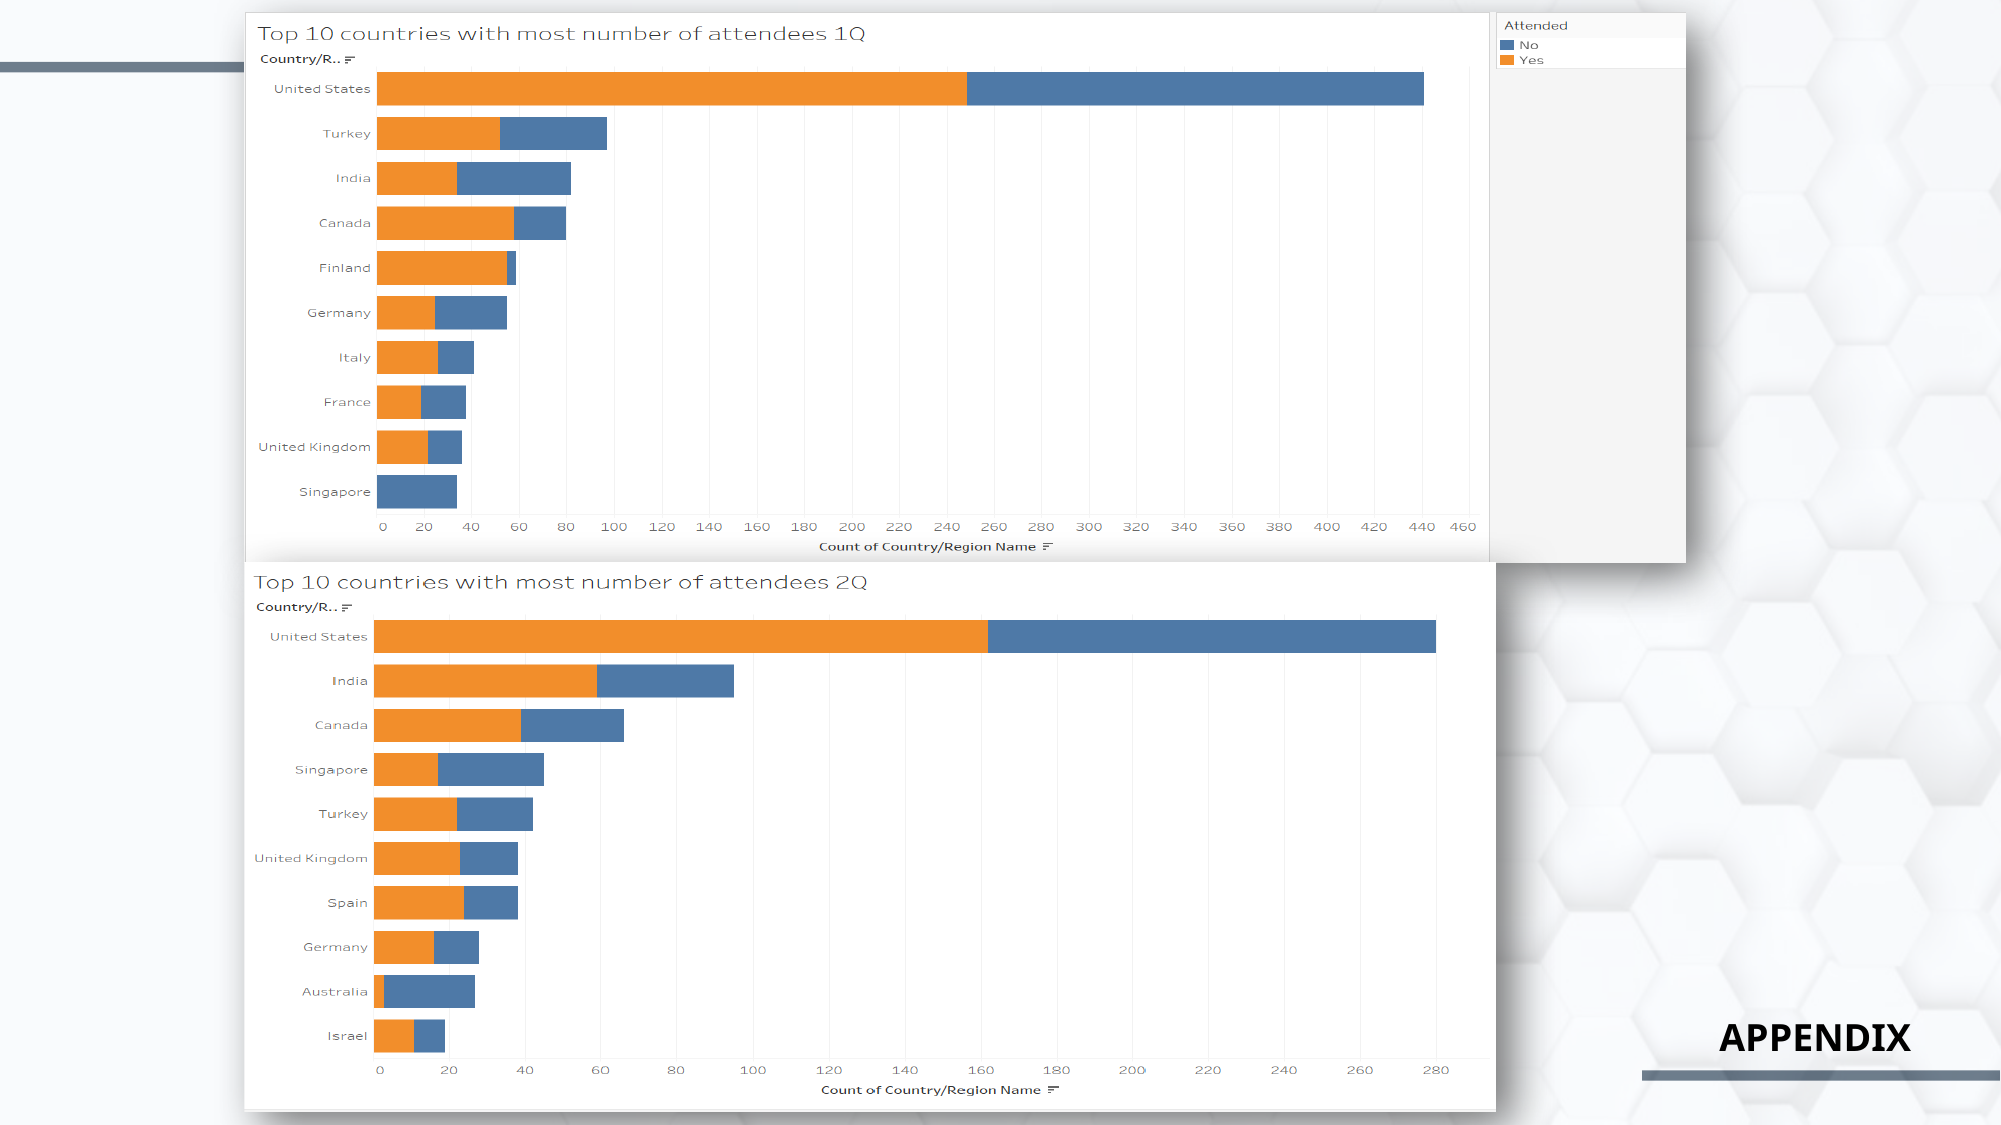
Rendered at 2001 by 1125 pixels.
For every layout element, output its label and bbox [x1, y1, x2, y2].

text_box [243, 12, 1686, 1113]
picture [0, 0, 2000, 1125]
